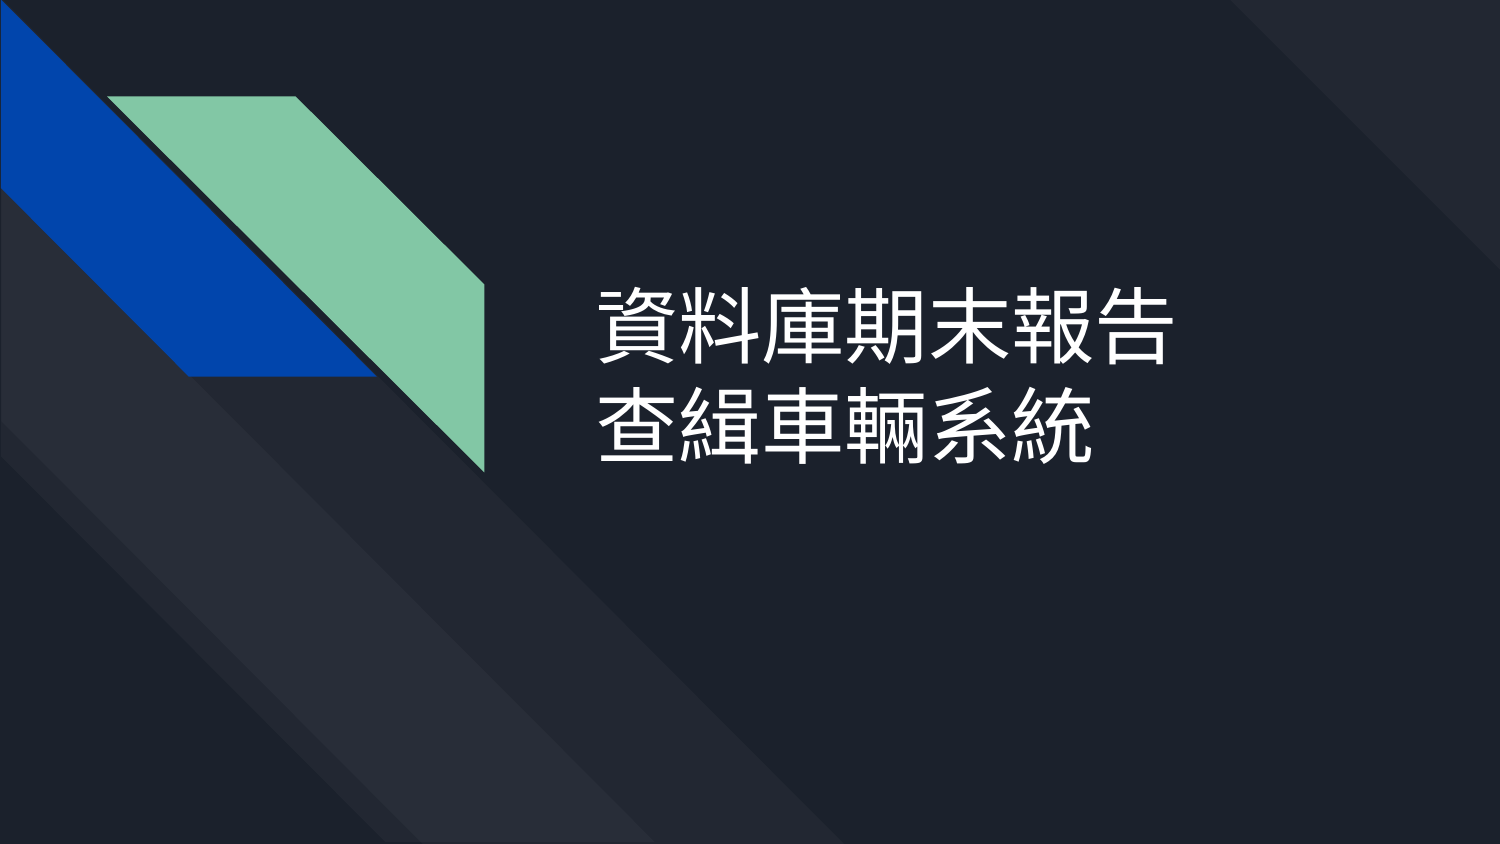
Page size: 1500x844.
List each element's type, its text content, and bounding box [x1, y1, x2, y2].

title 資料庫期末報告 查緝車輛系統 [580, 258, 1404, 518]
